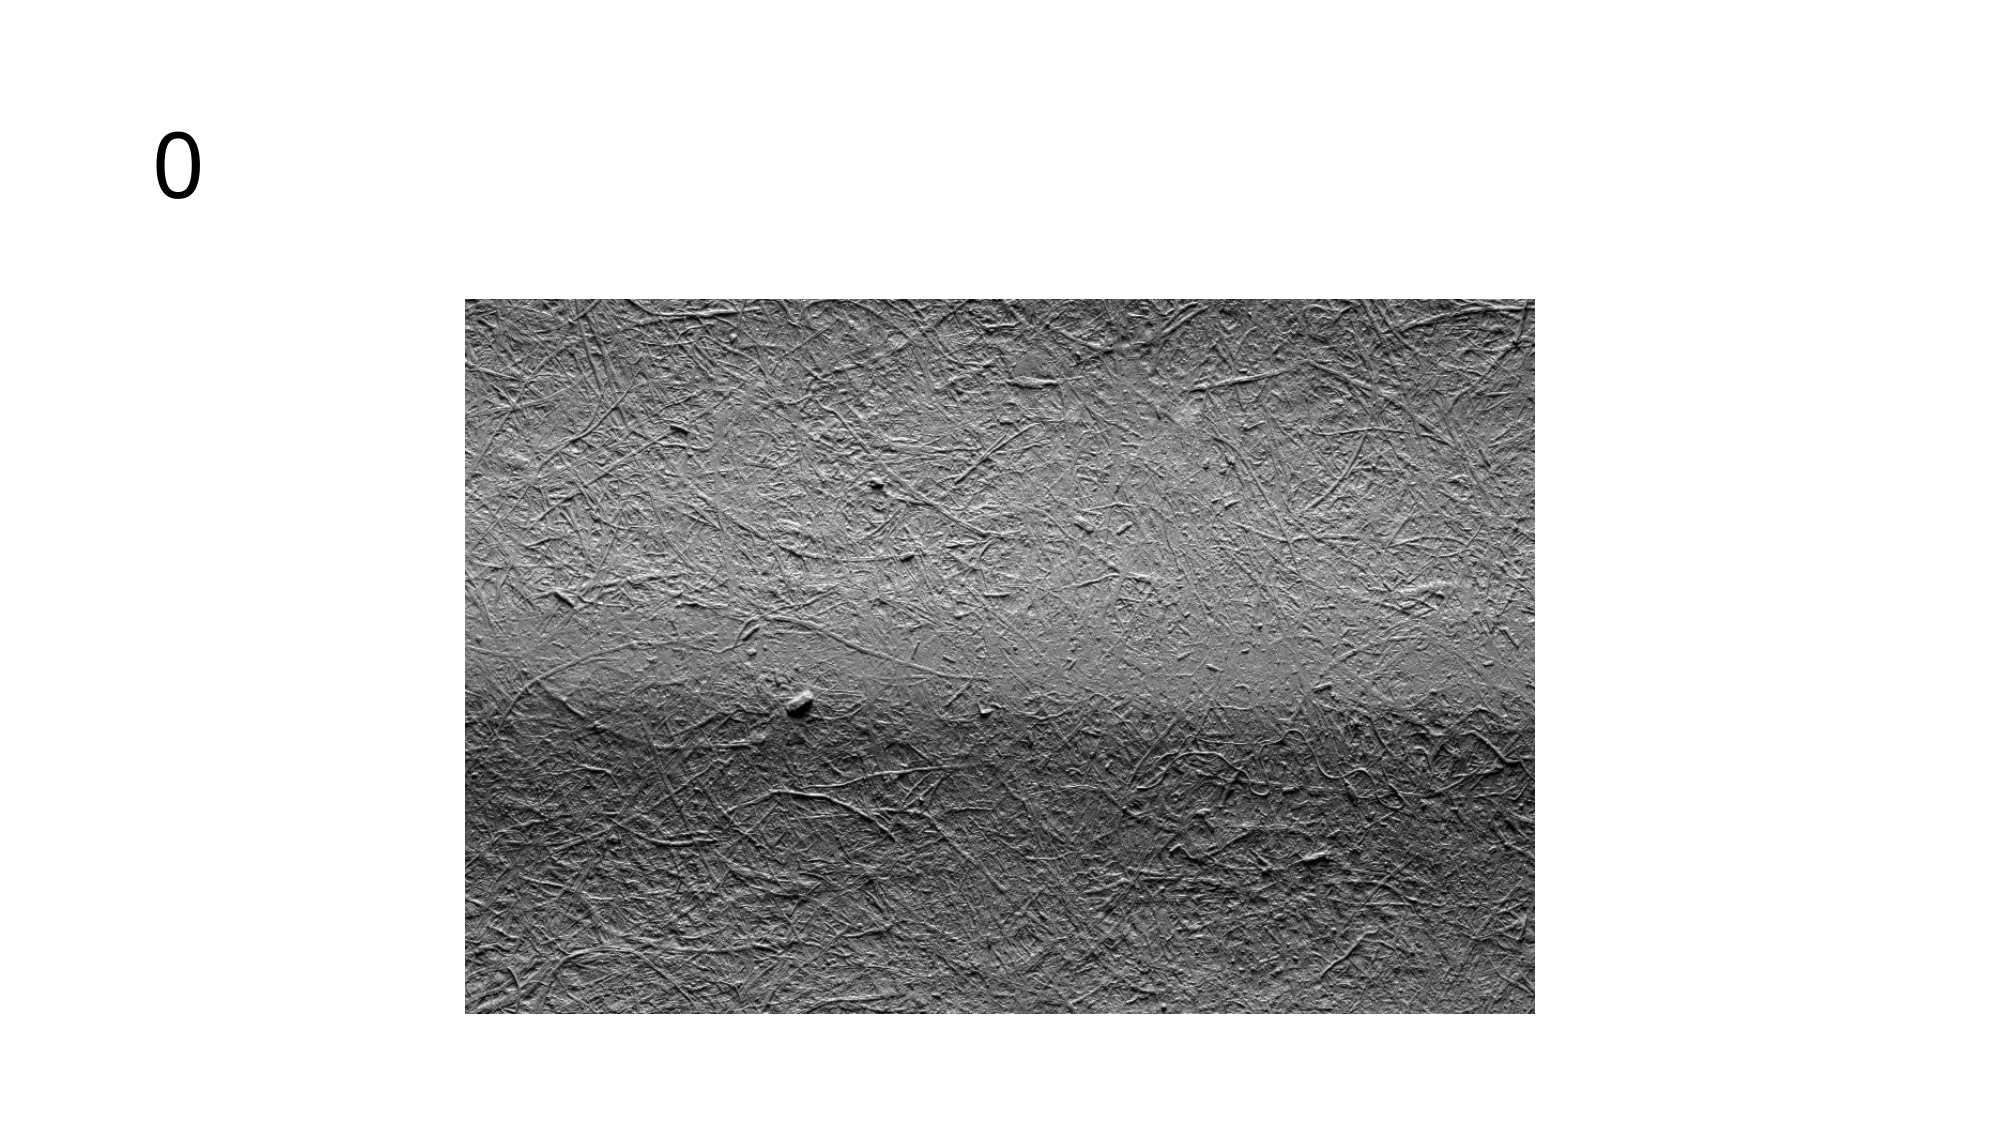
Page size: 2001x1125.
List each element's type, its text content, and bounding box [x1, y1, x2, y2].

title 0 [137, 59, 1863, 278]
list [465, 299, 1535, 1014]
